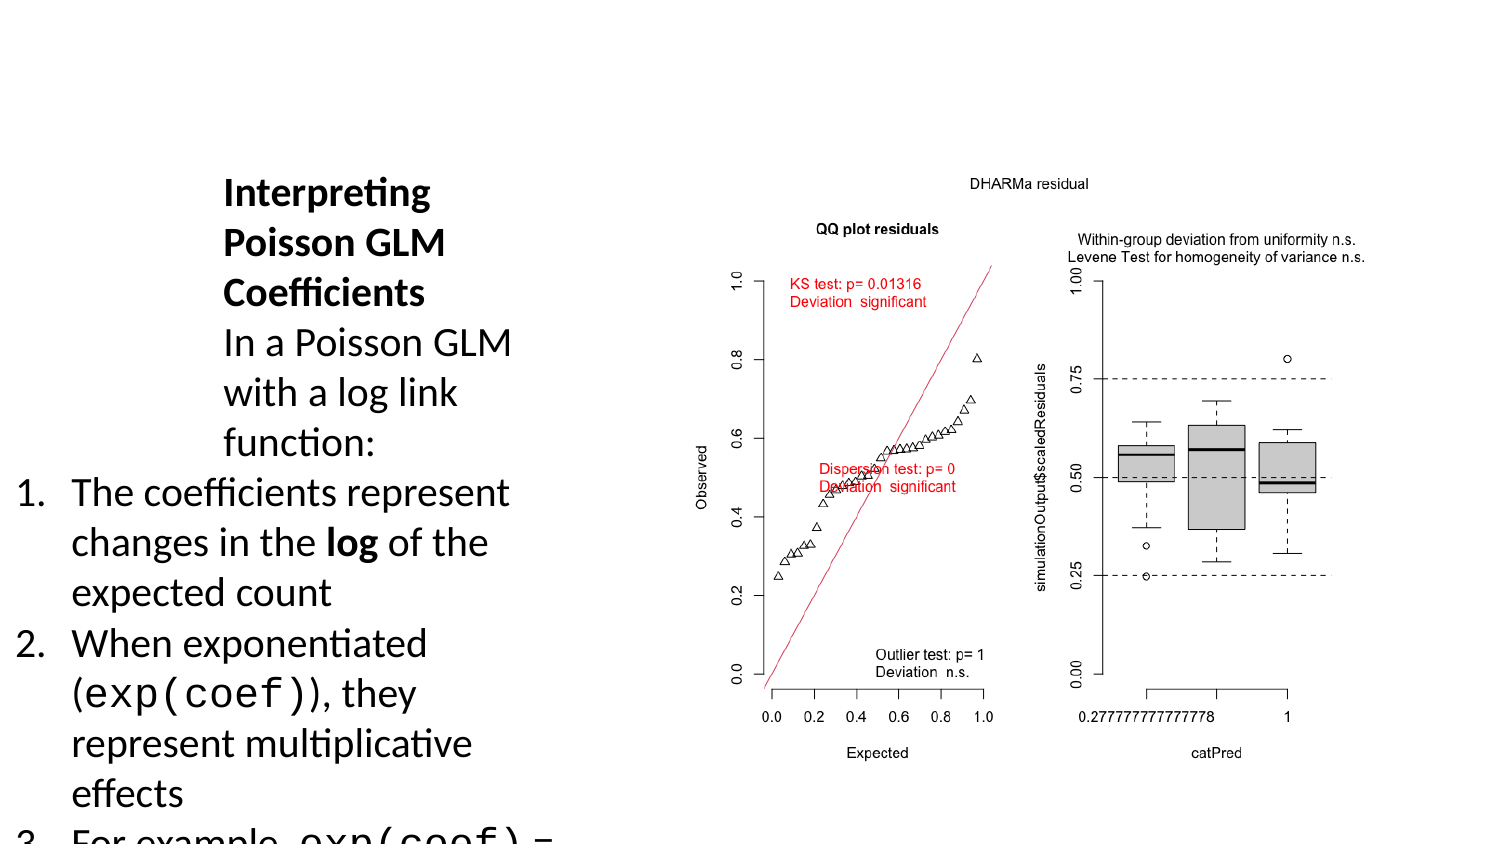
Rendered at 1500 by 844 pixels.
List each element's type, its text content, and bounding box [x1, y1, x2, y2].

list Interpreting Poisson GLM Coefficients In a Poisson GLM with a log link function: The coefficients represent changes in the log of the expected count When exponentiated (exp(coef)), they represent multiplicative effects For example, exp(coef) = 0.90 means the expected count is 90% of the reference level Checking Model Assumptions with DHARMa DHARMa provides a useful framework for diagnosing GLM residuals: # Simulate residuals using DHARMa set.seed(123) # For reproducibility simulation_poisson <- simulateResiduals(fittedModel = model_poisson, n = 1000) # Plot diagnostic plots plot(simulation_poisson) [0, 157, 581, 735]
picture [672, 155, 1386, 780]
